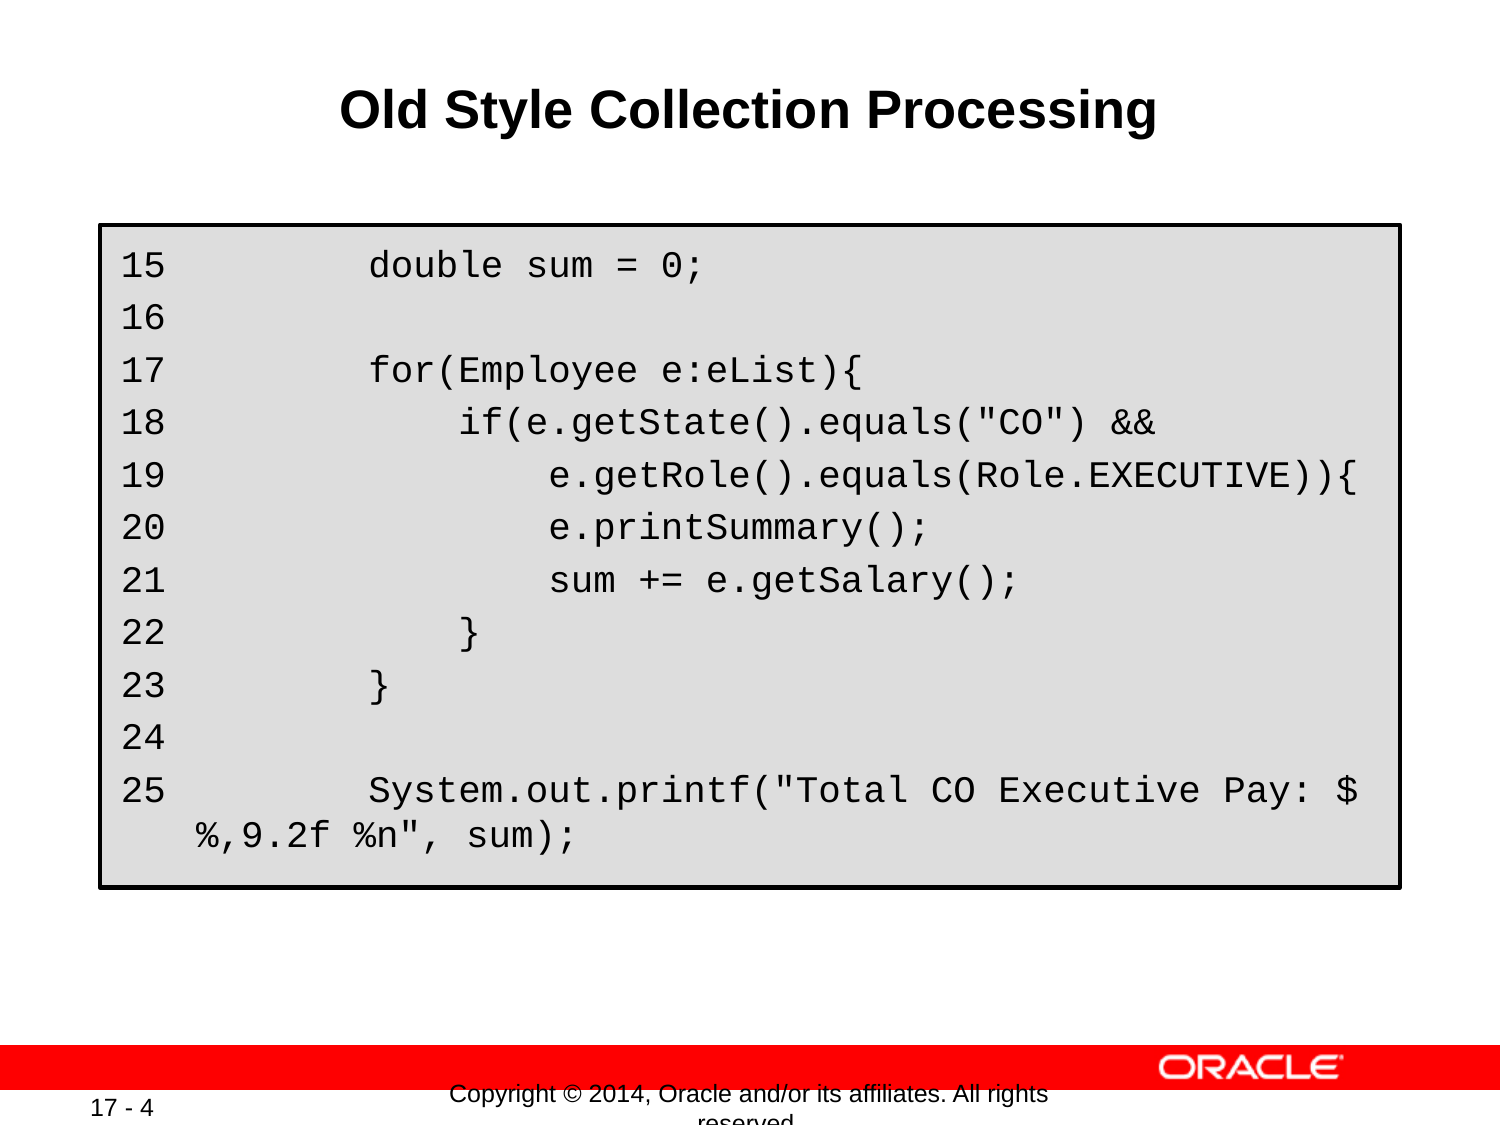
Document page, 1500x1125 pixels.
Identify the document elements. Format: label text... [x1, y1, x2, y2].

text_box [99, 224, 1400, 888]
picture [0, 1045, 1500, 1090]
title Old Style Collection Processing [99, 72, 1399, 216]
list 15 double sum = 0; 16 17 for(Employee e:eList){ 18 if(e.getState().equals("CO") && 19 e.getRole().equals(Role.EXECUTIVE)){ 20 e.printSummary(); 21 sum += e.getSalary(); 22 } 23 } 24 25 System.out.printf("Total CO Executive Pay: $%,9.2f %n", sum); [99, 237, 1399, 933]
